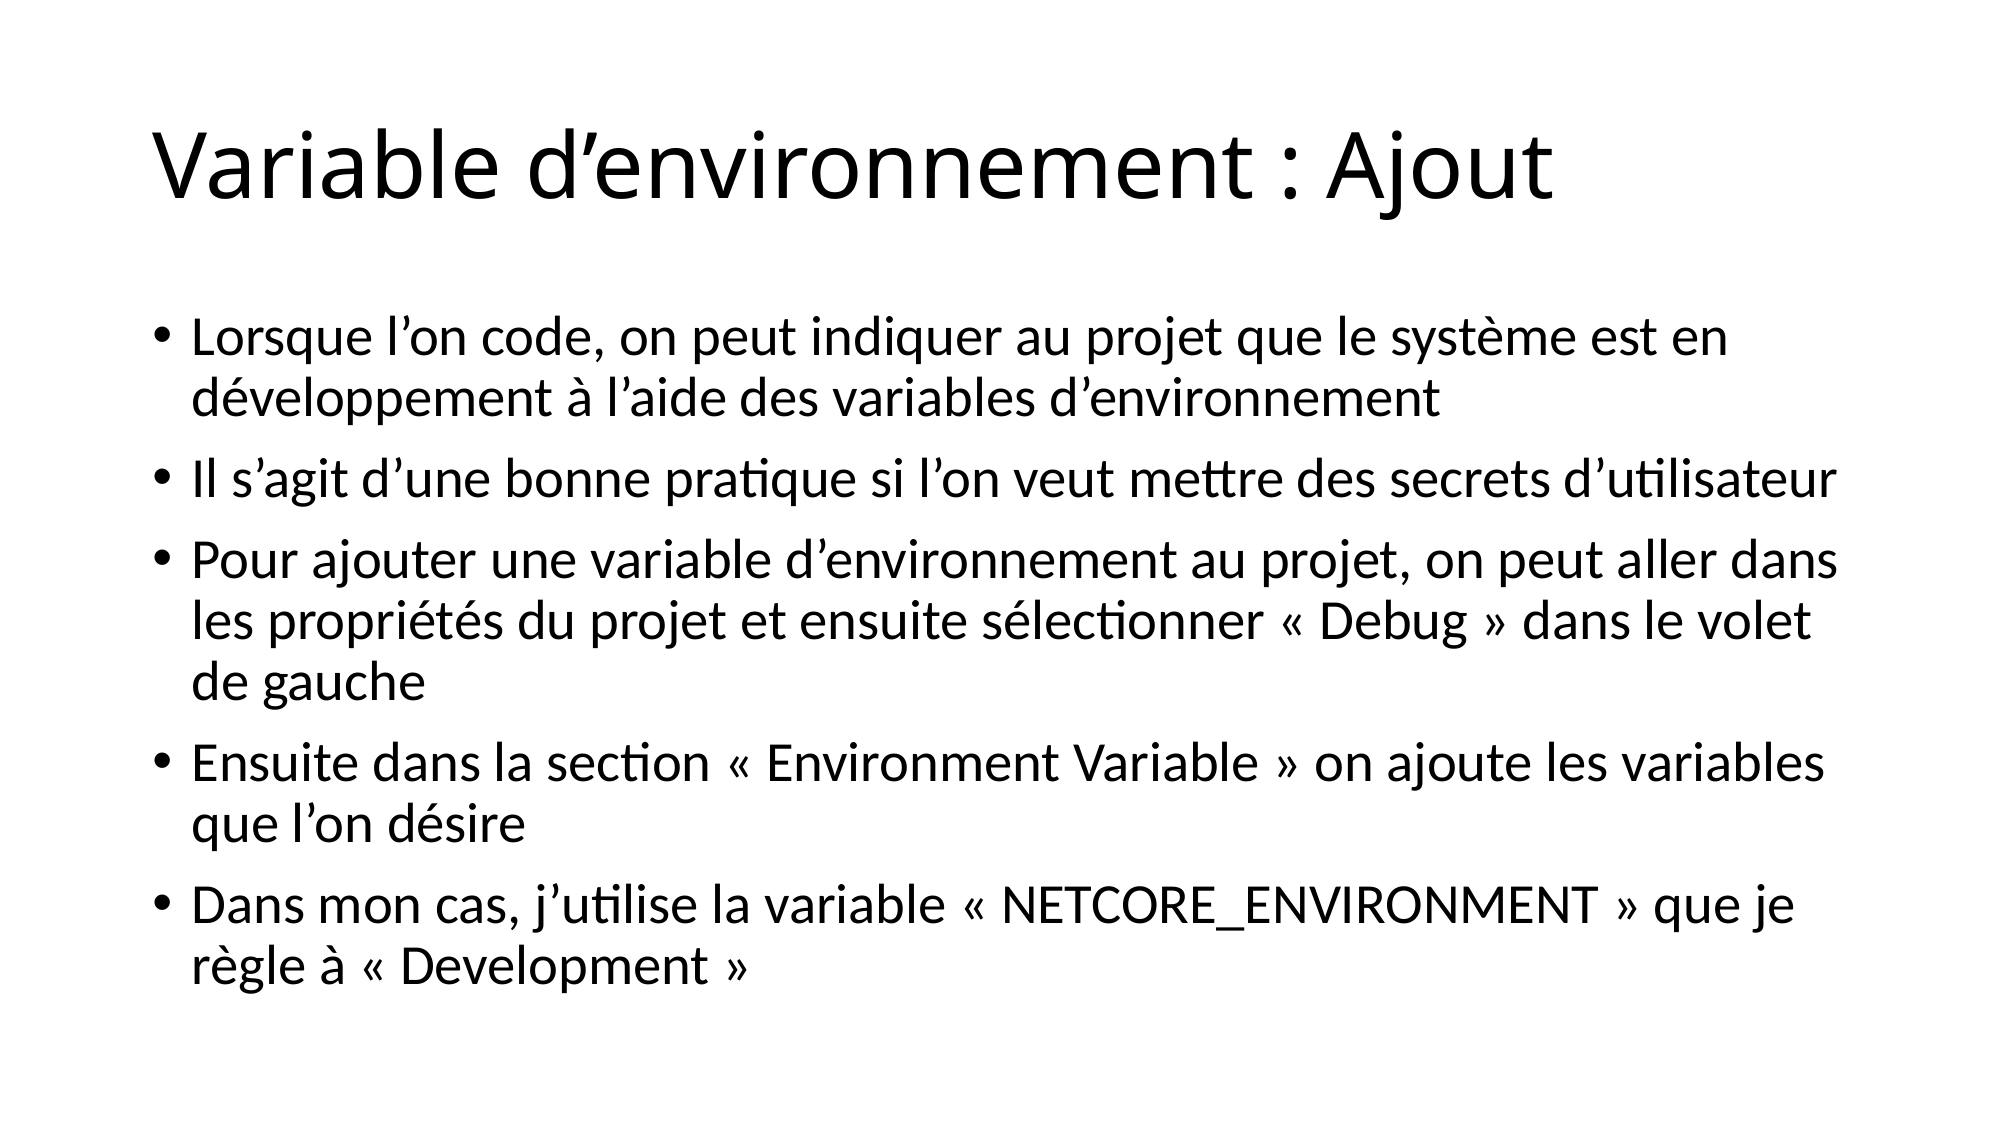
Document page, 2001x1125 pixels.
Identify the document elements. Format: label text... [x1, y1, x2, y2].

title Variable d’environnement : Ajout [137, 59, 1863, 278]
list Lorsque l’on code, on peut indiquer au projet que le système est en développement à l’aide des variables d’environnement Il s’agit d’une bonne pratique si l’on veut mettre des secrets d’utilisateur Pour ajouter une variable d’environnement au projet, on peut aller dans les propriétés du projet et ensuite sélectionner « Debug » dans le volet de gauche Ensuite dans la section « Environment Variable » on ajoute les variables que l’on désire Dans mon cas, j’utilise la variable « NETCORE_ENVIRONMENT » que je règle à « Development » [137, 299, 1863, 1014]
